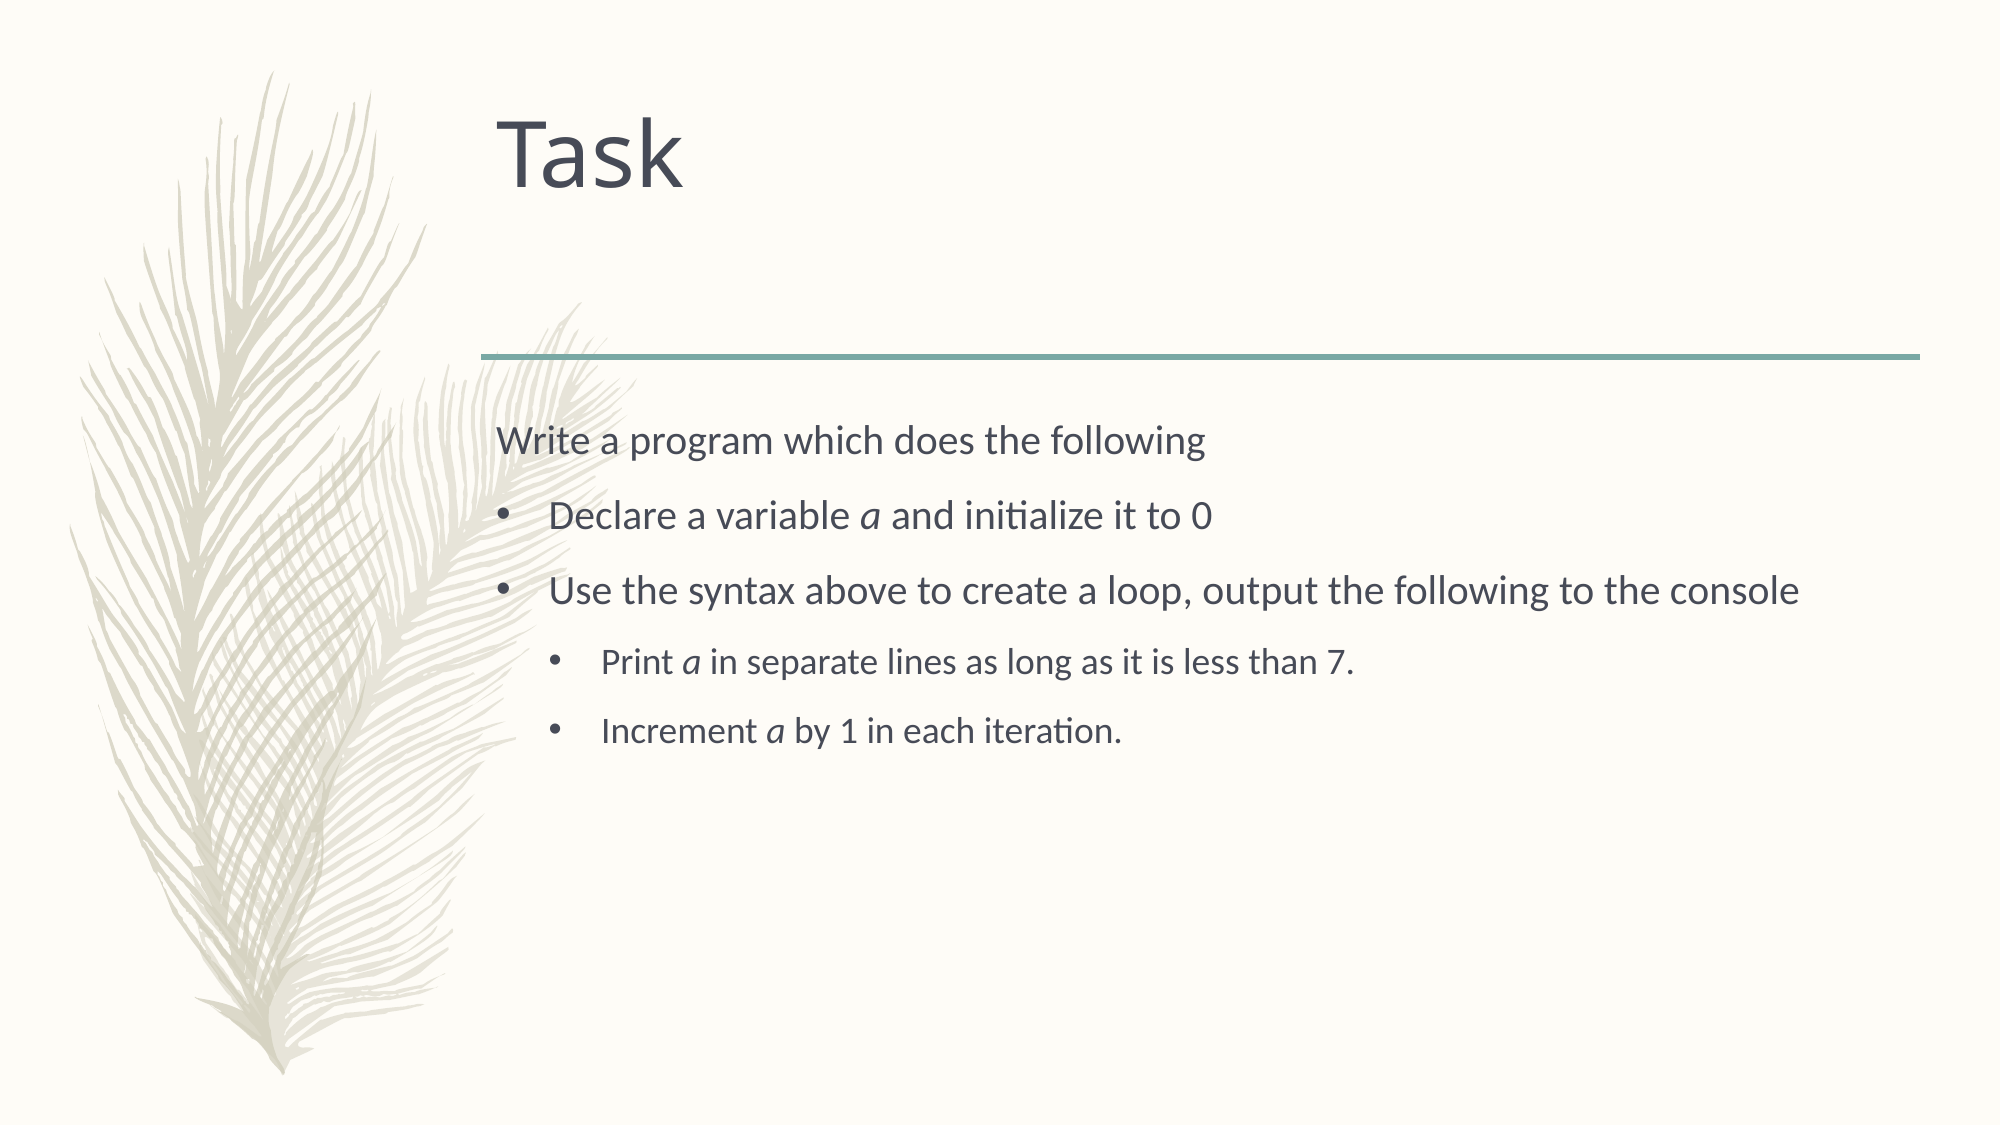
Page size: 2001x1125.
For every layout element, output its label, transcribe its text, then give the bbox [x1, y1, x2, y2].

title Task [481, 93, 1920, 350]
list Write a program which does the following Declare a variable a and initialize it to 0 Use the syntax above to create a loop, output the following to the console Print a in separate lines as long as it is less than 7. Increment a by 1 in each iteration. [481, 399, 1920, 999]
